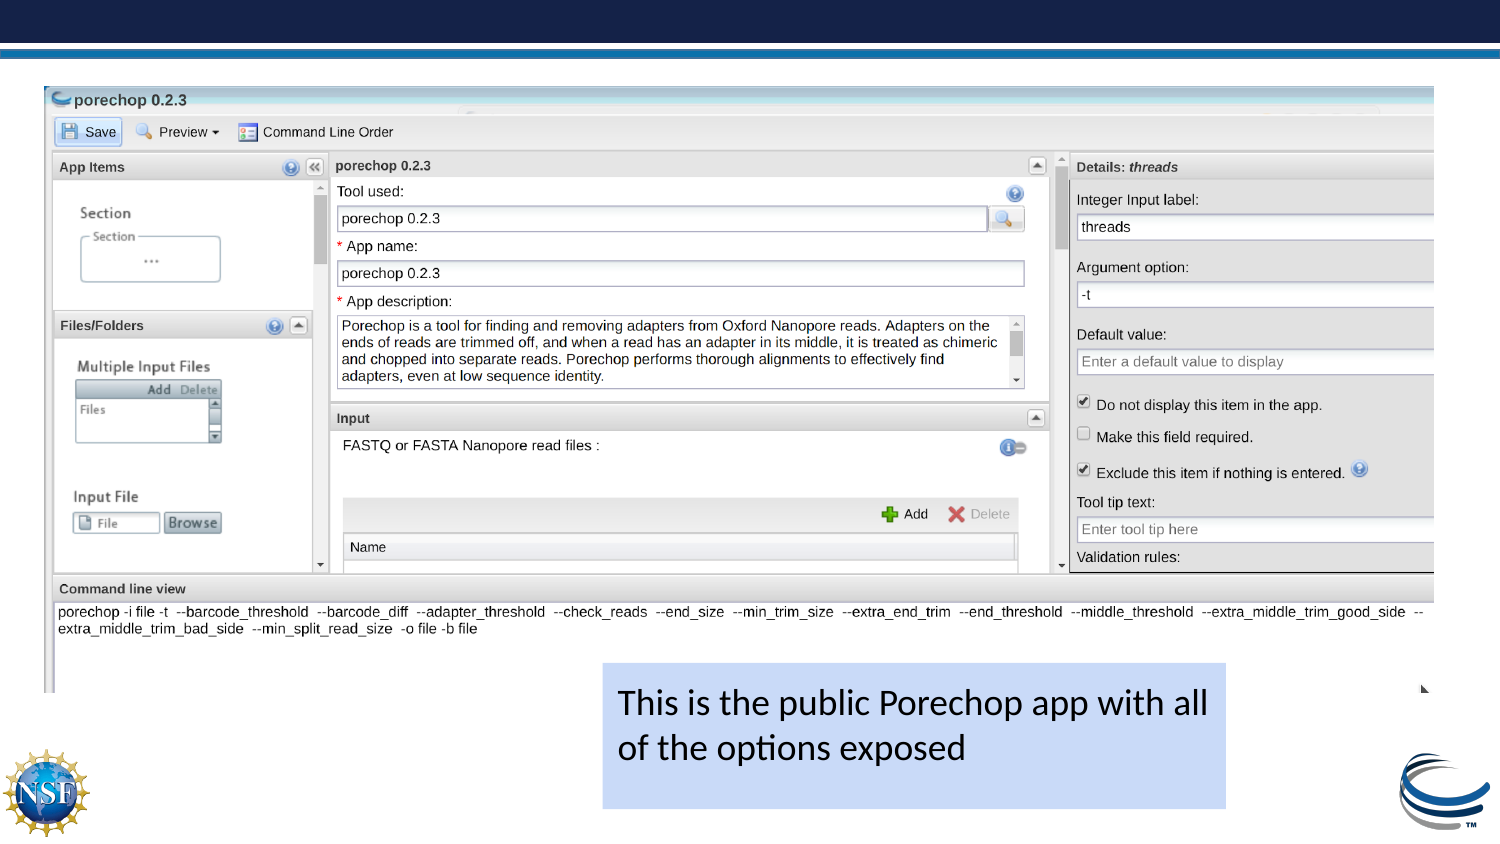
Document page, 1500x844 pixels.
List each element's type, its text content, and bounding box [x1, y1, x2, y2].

text_box This is the public Porechop app with all of the options exposed [602, 701, 1226, 810]
picture [44, 85, 1434, 693]
picture [1379, 732, 1500, 844]
picture [1, 747, 91, 838]
